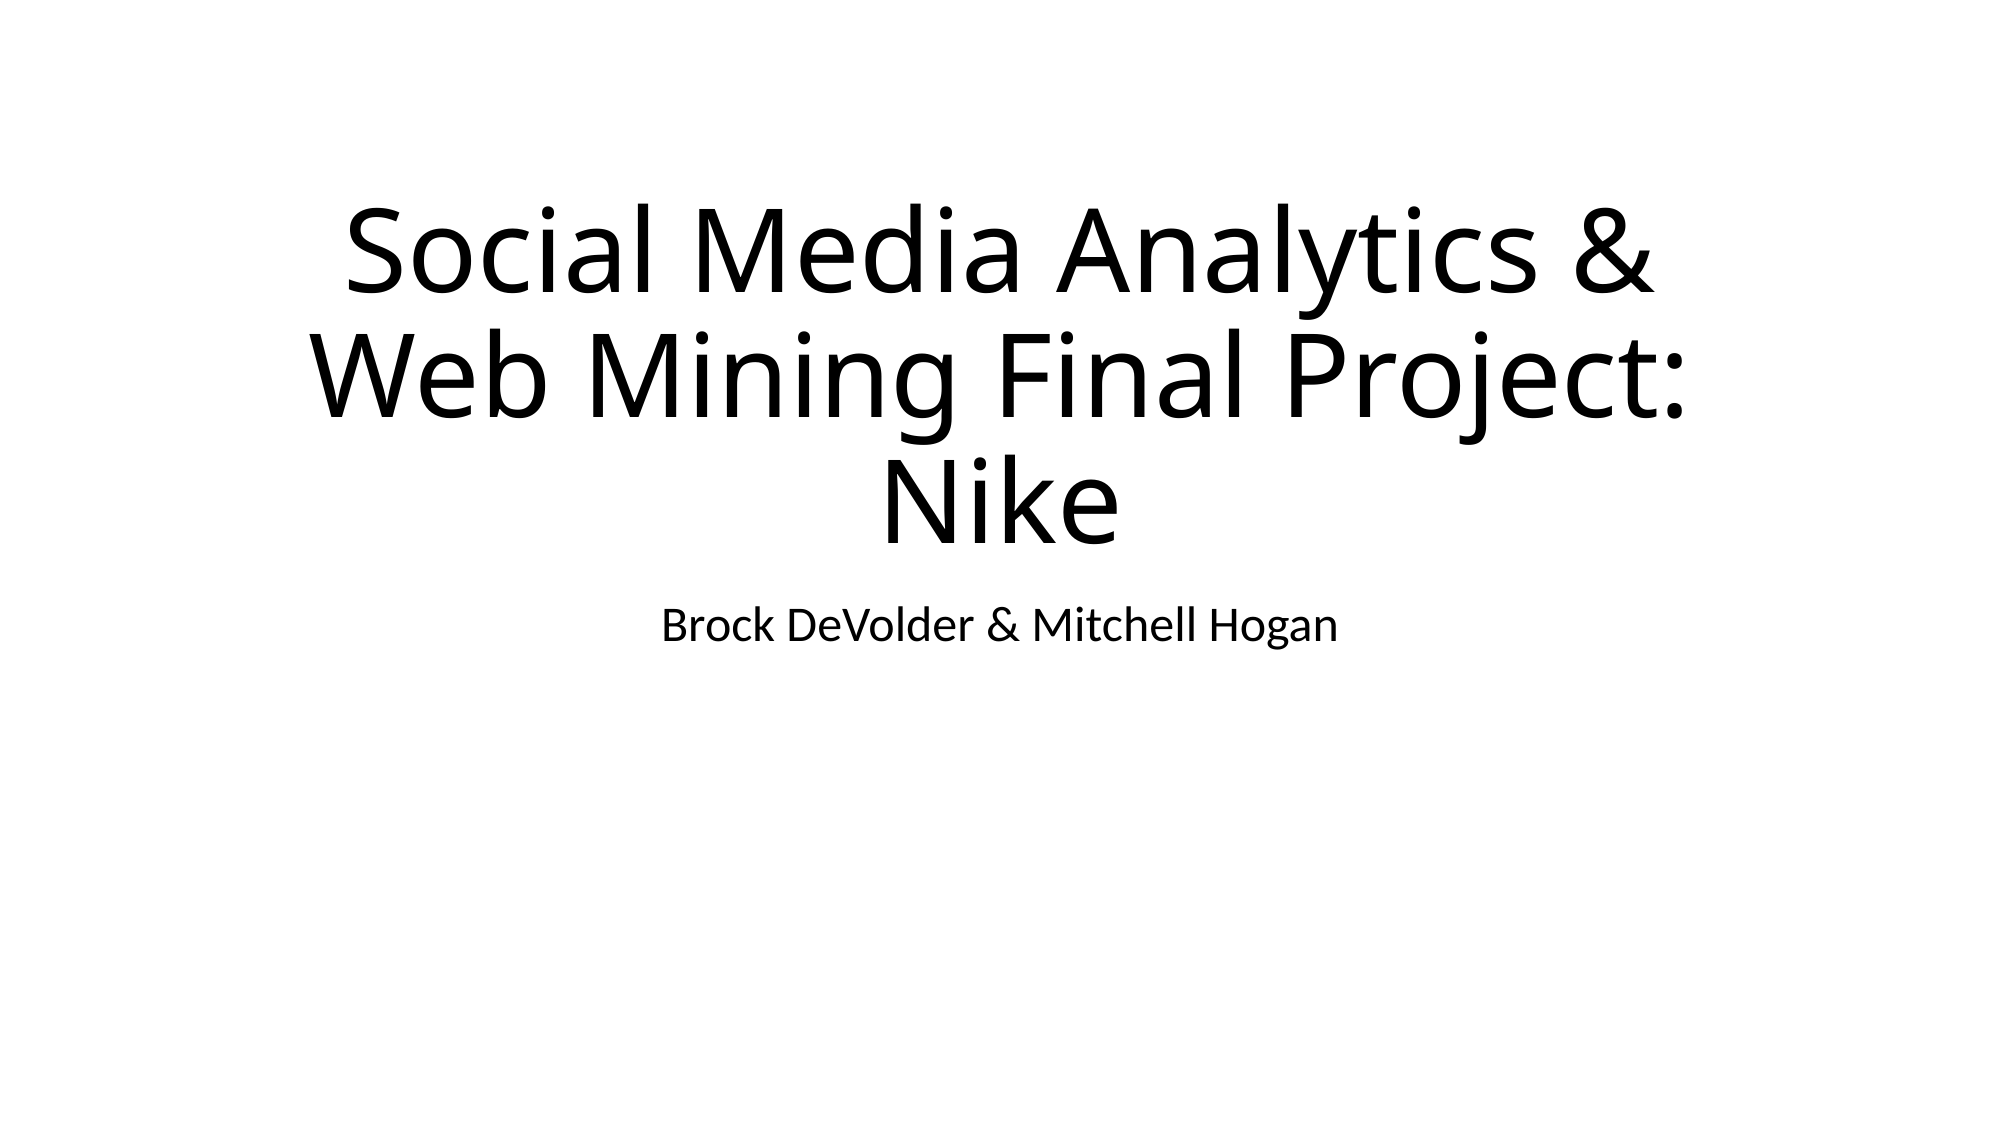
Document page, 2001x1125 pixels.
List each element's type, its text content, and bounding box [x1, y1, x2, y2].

subtitle Brock DeVolder & Mitchell Hogan [249, 590, 1750, 863]
title Social Media Analytics & Web Mining Final Project: Nike [249, 184, 1750, 576]
